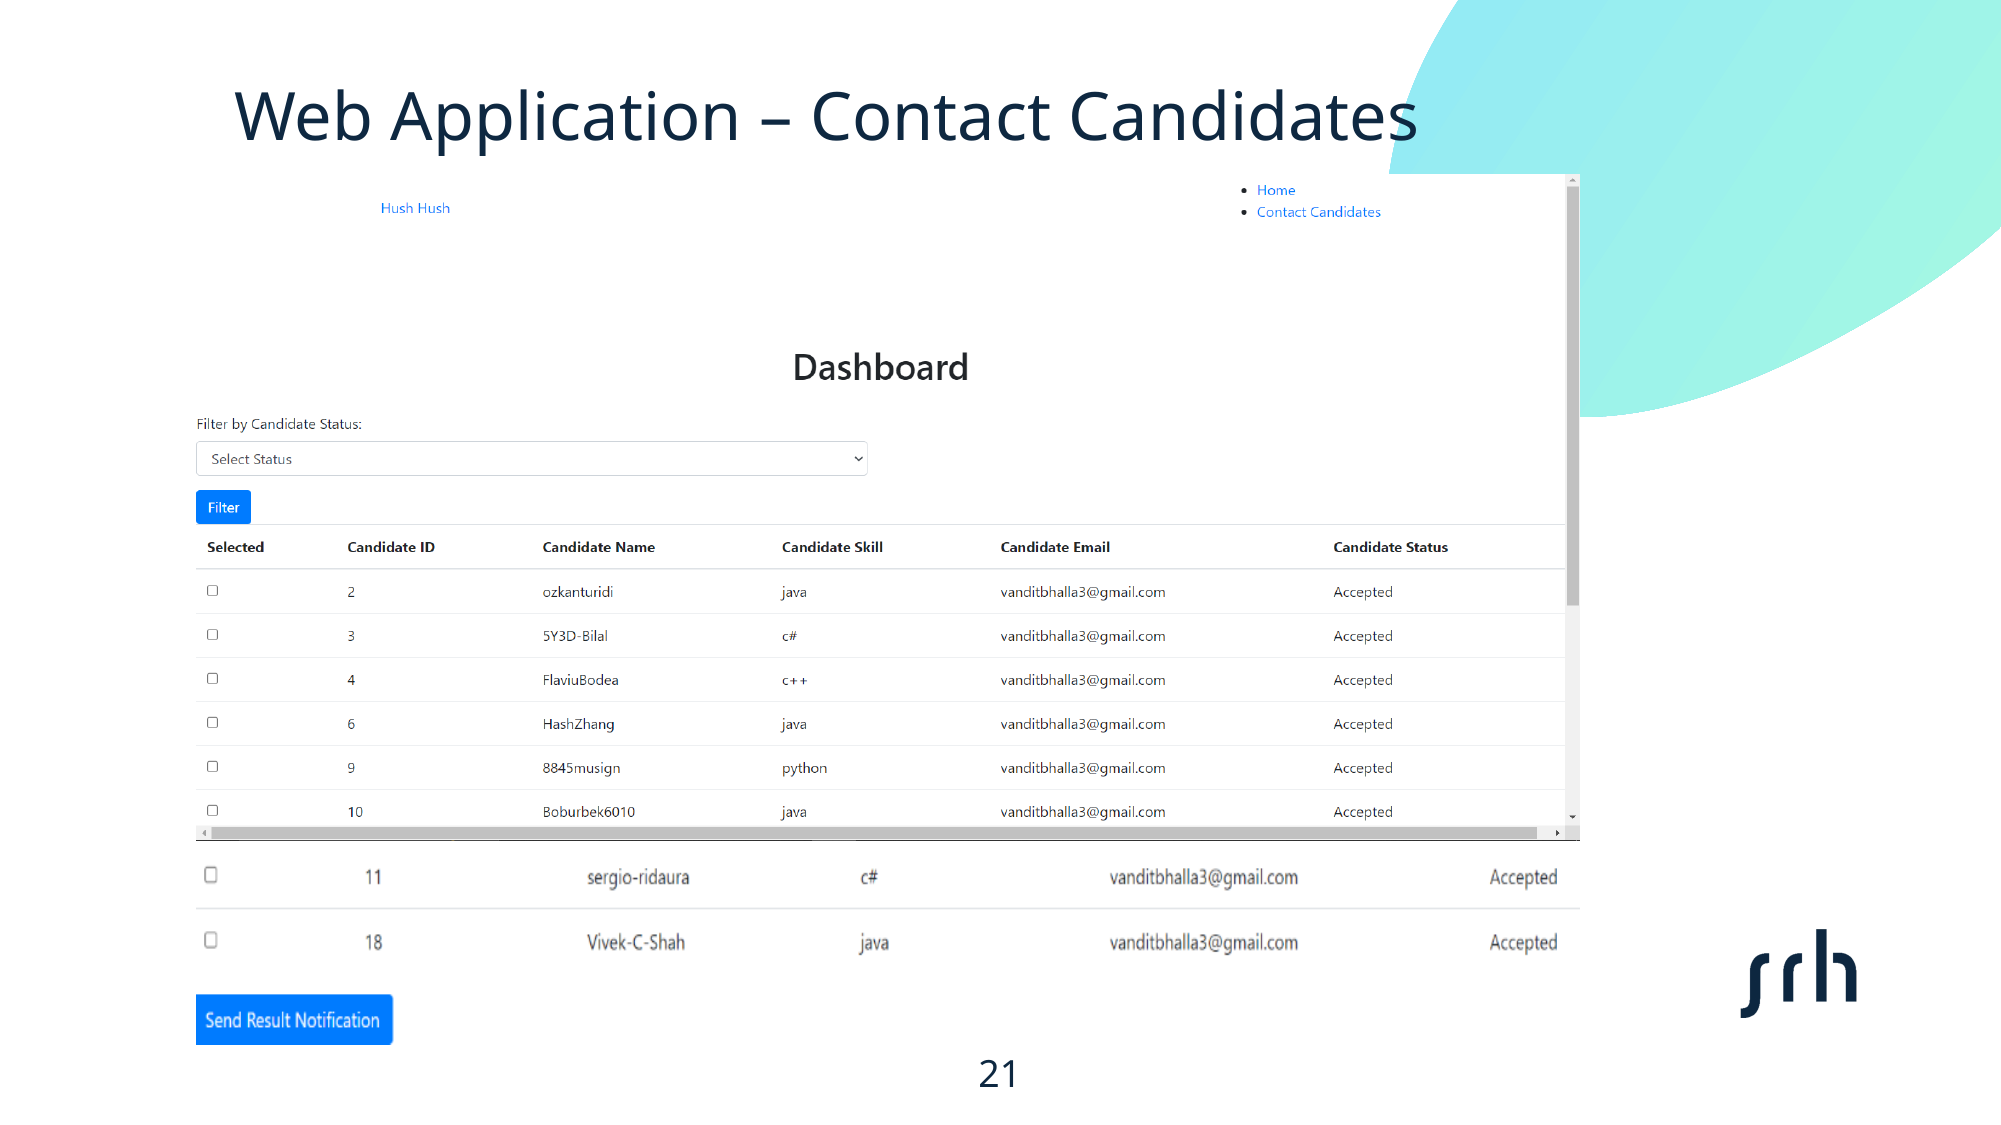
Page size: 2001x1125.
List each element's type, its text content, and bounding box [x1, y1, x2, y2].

picture [1721, 896, 1876, 1051]
picture [196, 856, 1581, 1045]
picture [196, 173, 1581, 842]
text_box 21 [871, 1045, 1129, 1103]
text_box Web Application – Contact Candidates [214, 65, 1493, 173]
text_box [1421, 0, 2000, 417]
